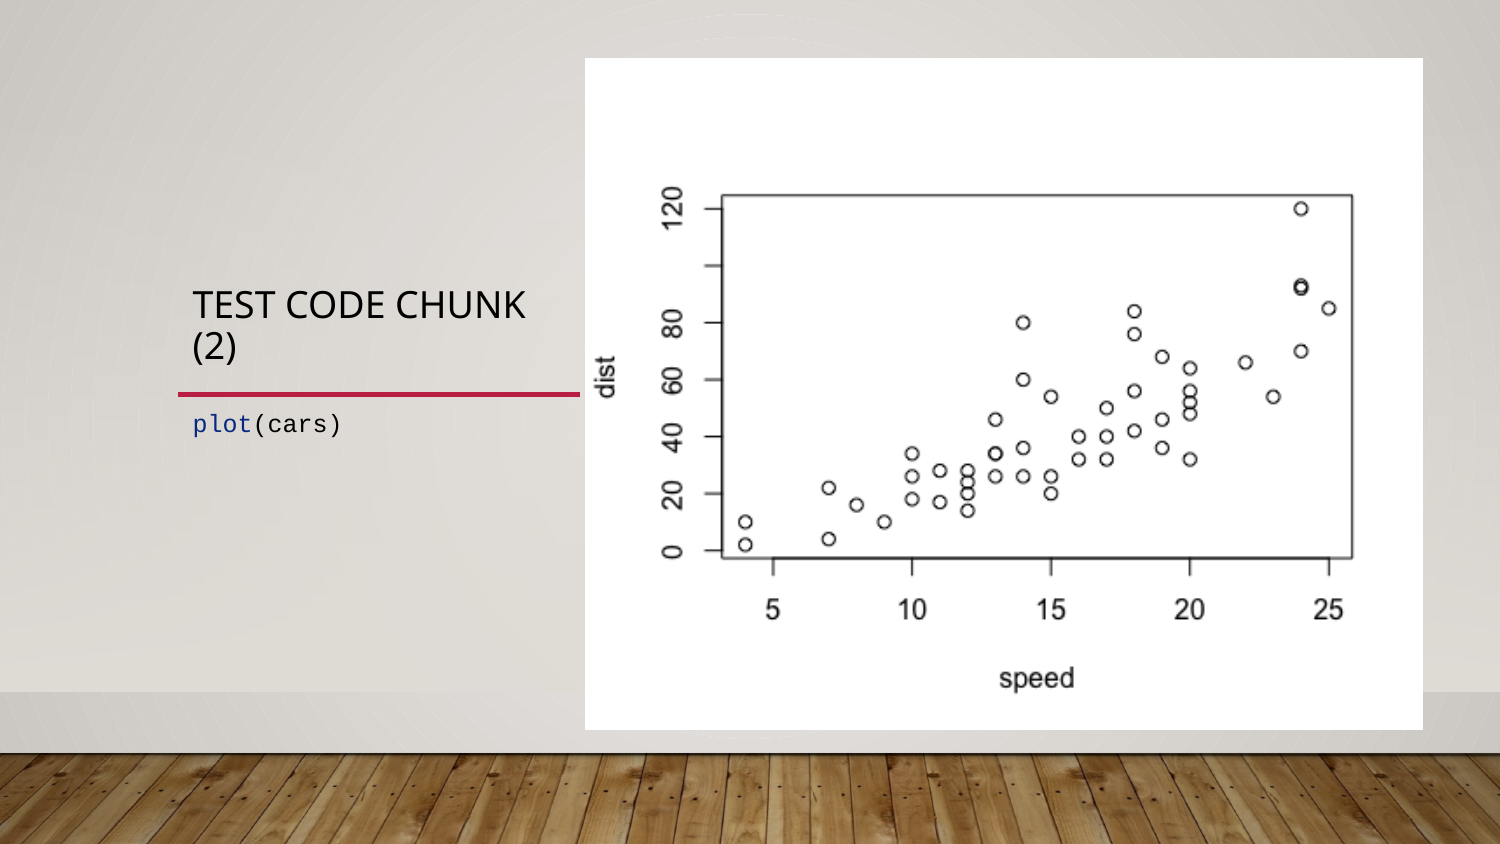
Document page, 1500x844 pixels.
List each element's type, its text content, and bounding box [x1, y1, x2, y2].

title Test Code Chunk (2) [177, 98, 581, 375]
picture [0, 753, 1500, 844]
picture [585, 58, 1424, 730]
list plot(cars) [177, 394, 581, 671]
